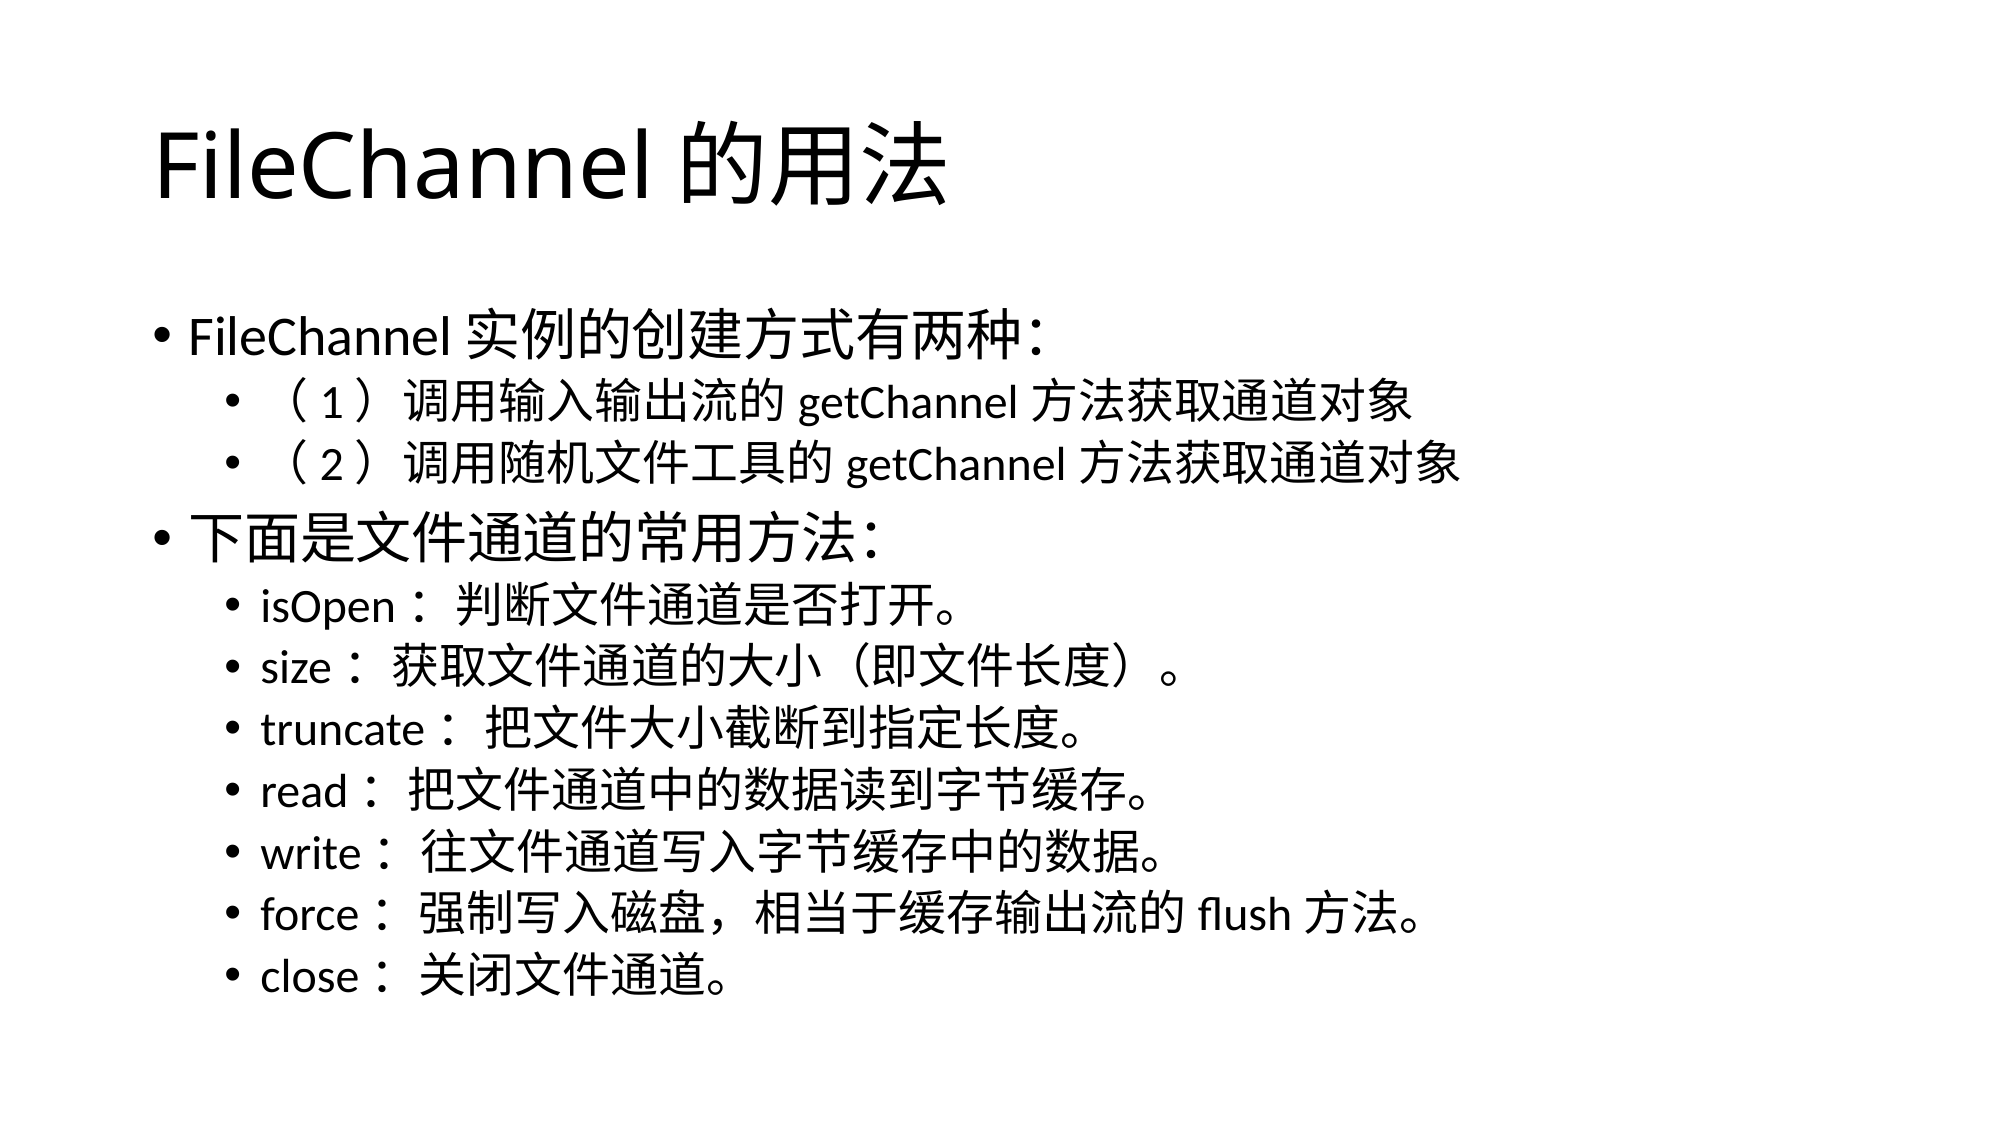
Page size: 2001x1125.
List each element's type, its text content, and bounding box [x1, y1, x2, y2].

title FileChannel的用法 [137, 59, 1863, 278]
list FileChannel实例的创建方式有两种： （1）调用输入输出流的getChannel方法获取通道对象 （2）调用随机文件工具的getChannel方法获取通道对象 下面是文件通道的常用方法： isOpen：判断文件通道是否打开。 size：获取文件通道的大小（即文件长度）。 truncate：把文件大小截断到指定长度。 read：把文件通道中的数据读到字节缓存。 write：往文件通道写入字节缓存中的数据。 force：强制写入磁盘，相当于缓存输出流的flush方法。 close：关闭文件通道。 [137, 299, 1863, 1014]
